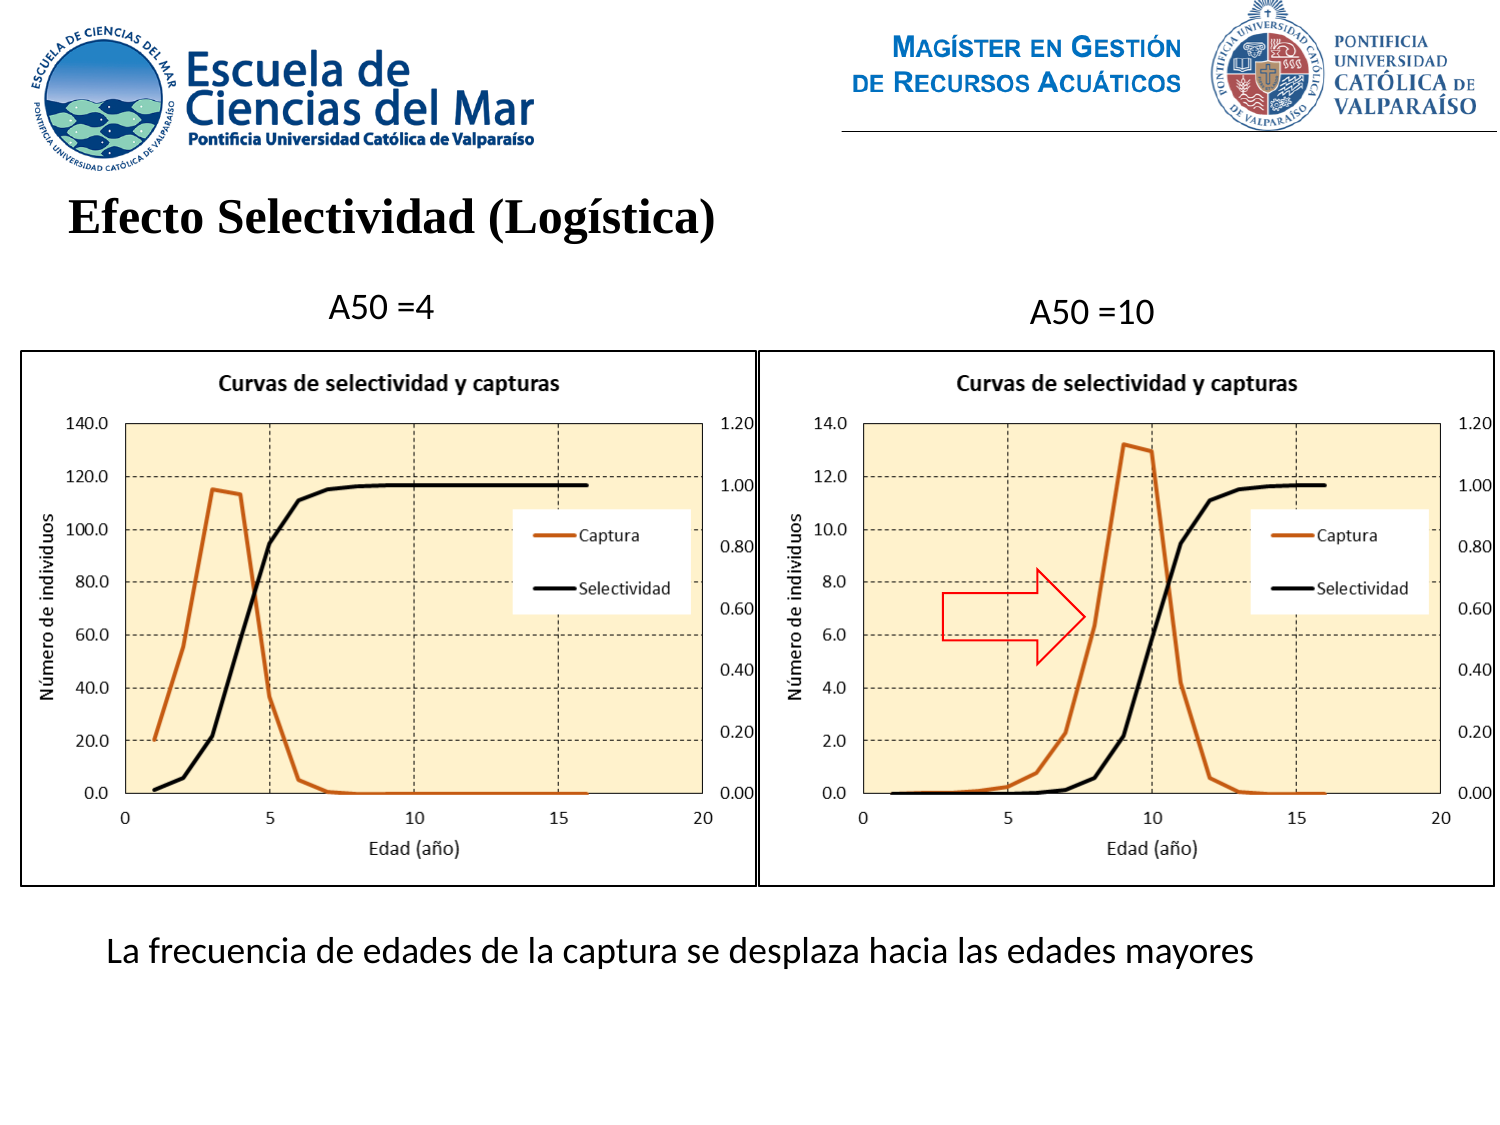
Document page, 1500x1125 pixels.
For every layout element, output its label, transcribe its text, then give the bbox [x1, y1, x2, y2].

picture [31, 26, 534, 172]
text_box La frecuencia de edades de la captura se desplaza hacia las edades mayores [91, 918, 1388, 979]
picture [758, 350, 1495, 887]
text_box A50 =4 [313, 274, 450, 335]
picture [841, 0, 1497, 146]
picture [20, 350, 757, 887]
text_box A50 =10 [1014, 279, 1170, 340]
list Efecto Selectividad (Logística) [53, 183, 1329, 243]
